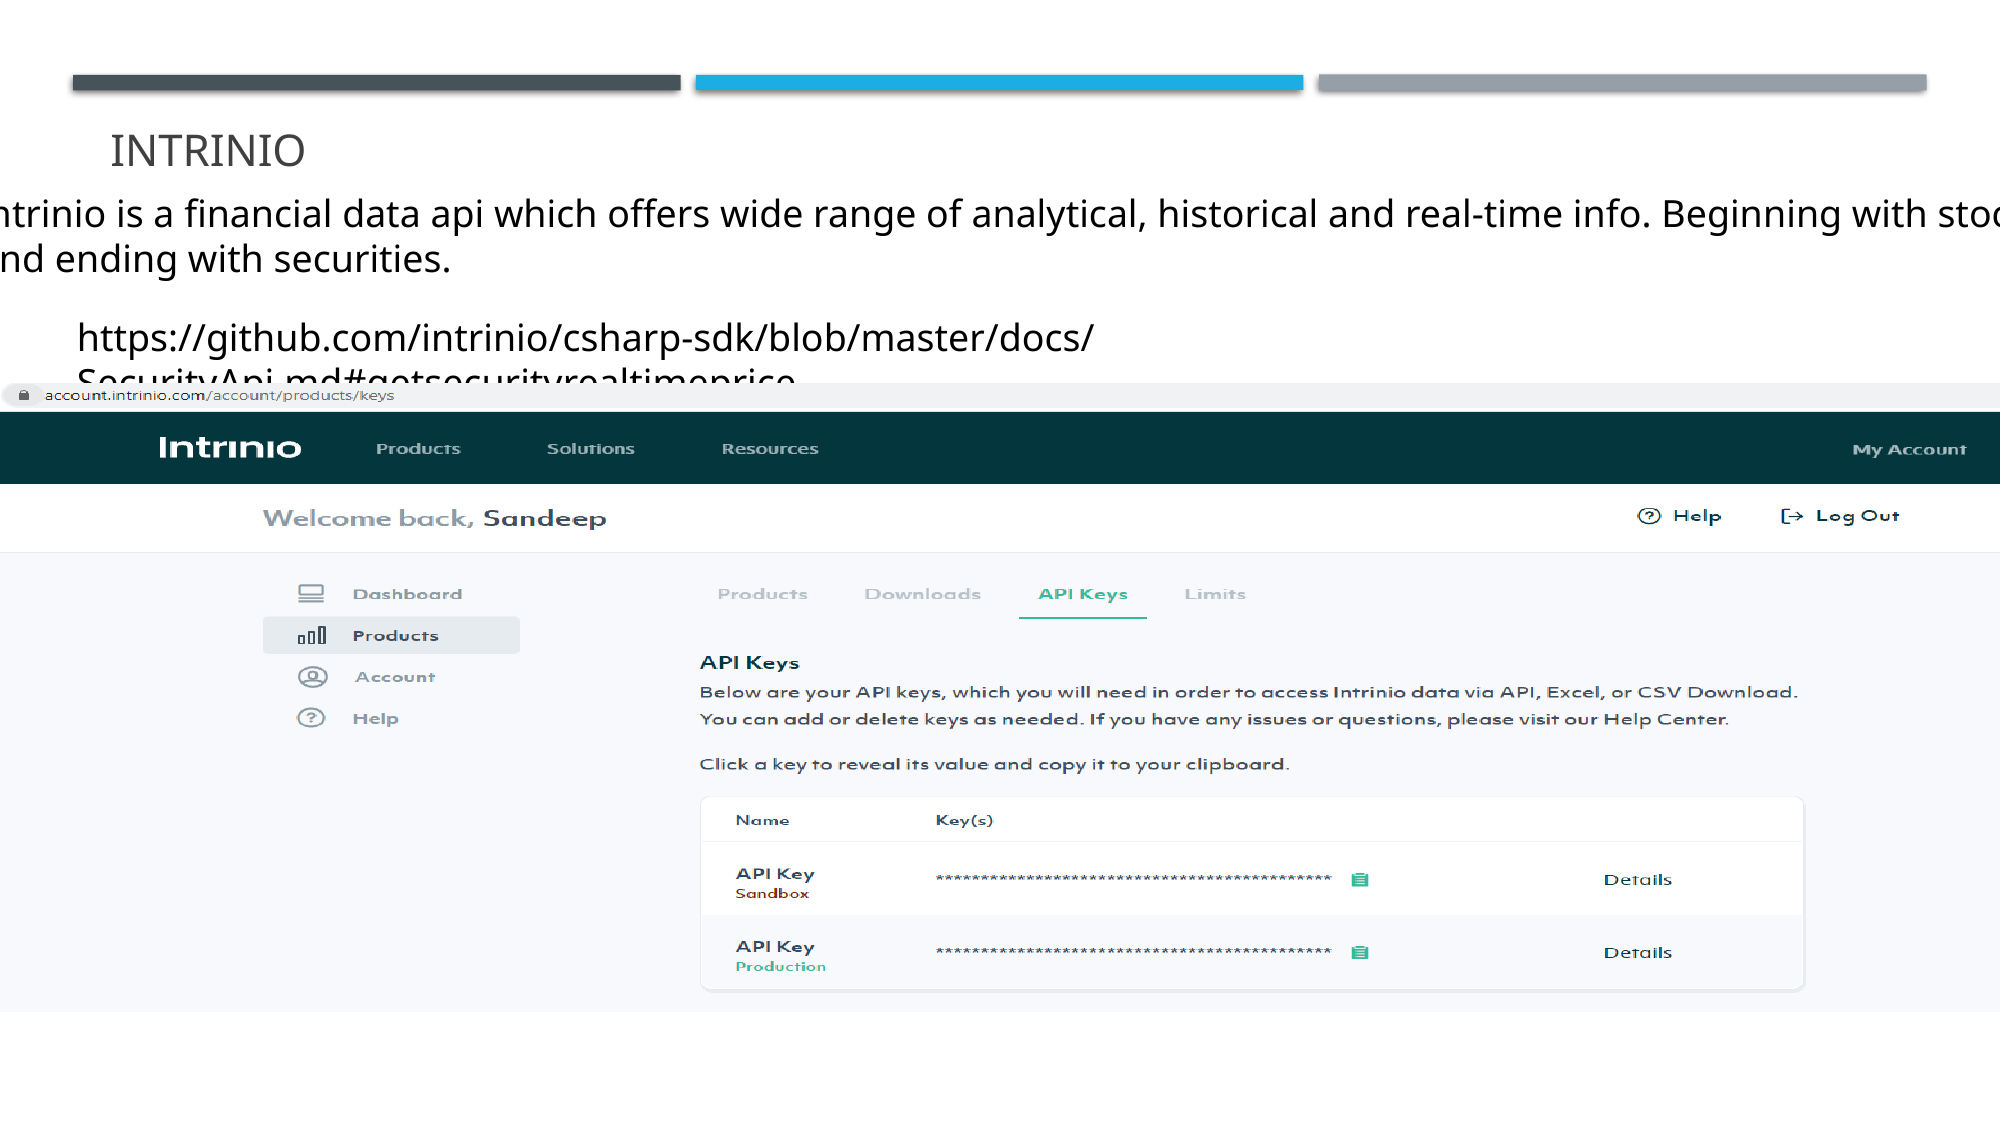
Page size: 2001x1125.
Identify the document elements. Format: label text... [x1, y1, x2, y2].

picture [0, 383, 2000, 1012]
text_box https://github.com/intrinio/csharp-sdk/blob/master/docs/SecurityApi.md#getsecurityrealtimeprice [62, 306, 1692, 380]
title INTRINio [95, 115, 1905, 182]
text_box Intrinio is a financial data api which offers wide range of analytical, historical and real-time info. Beginning with stocks and ending with securities. [0, 182, 2000, 288]
